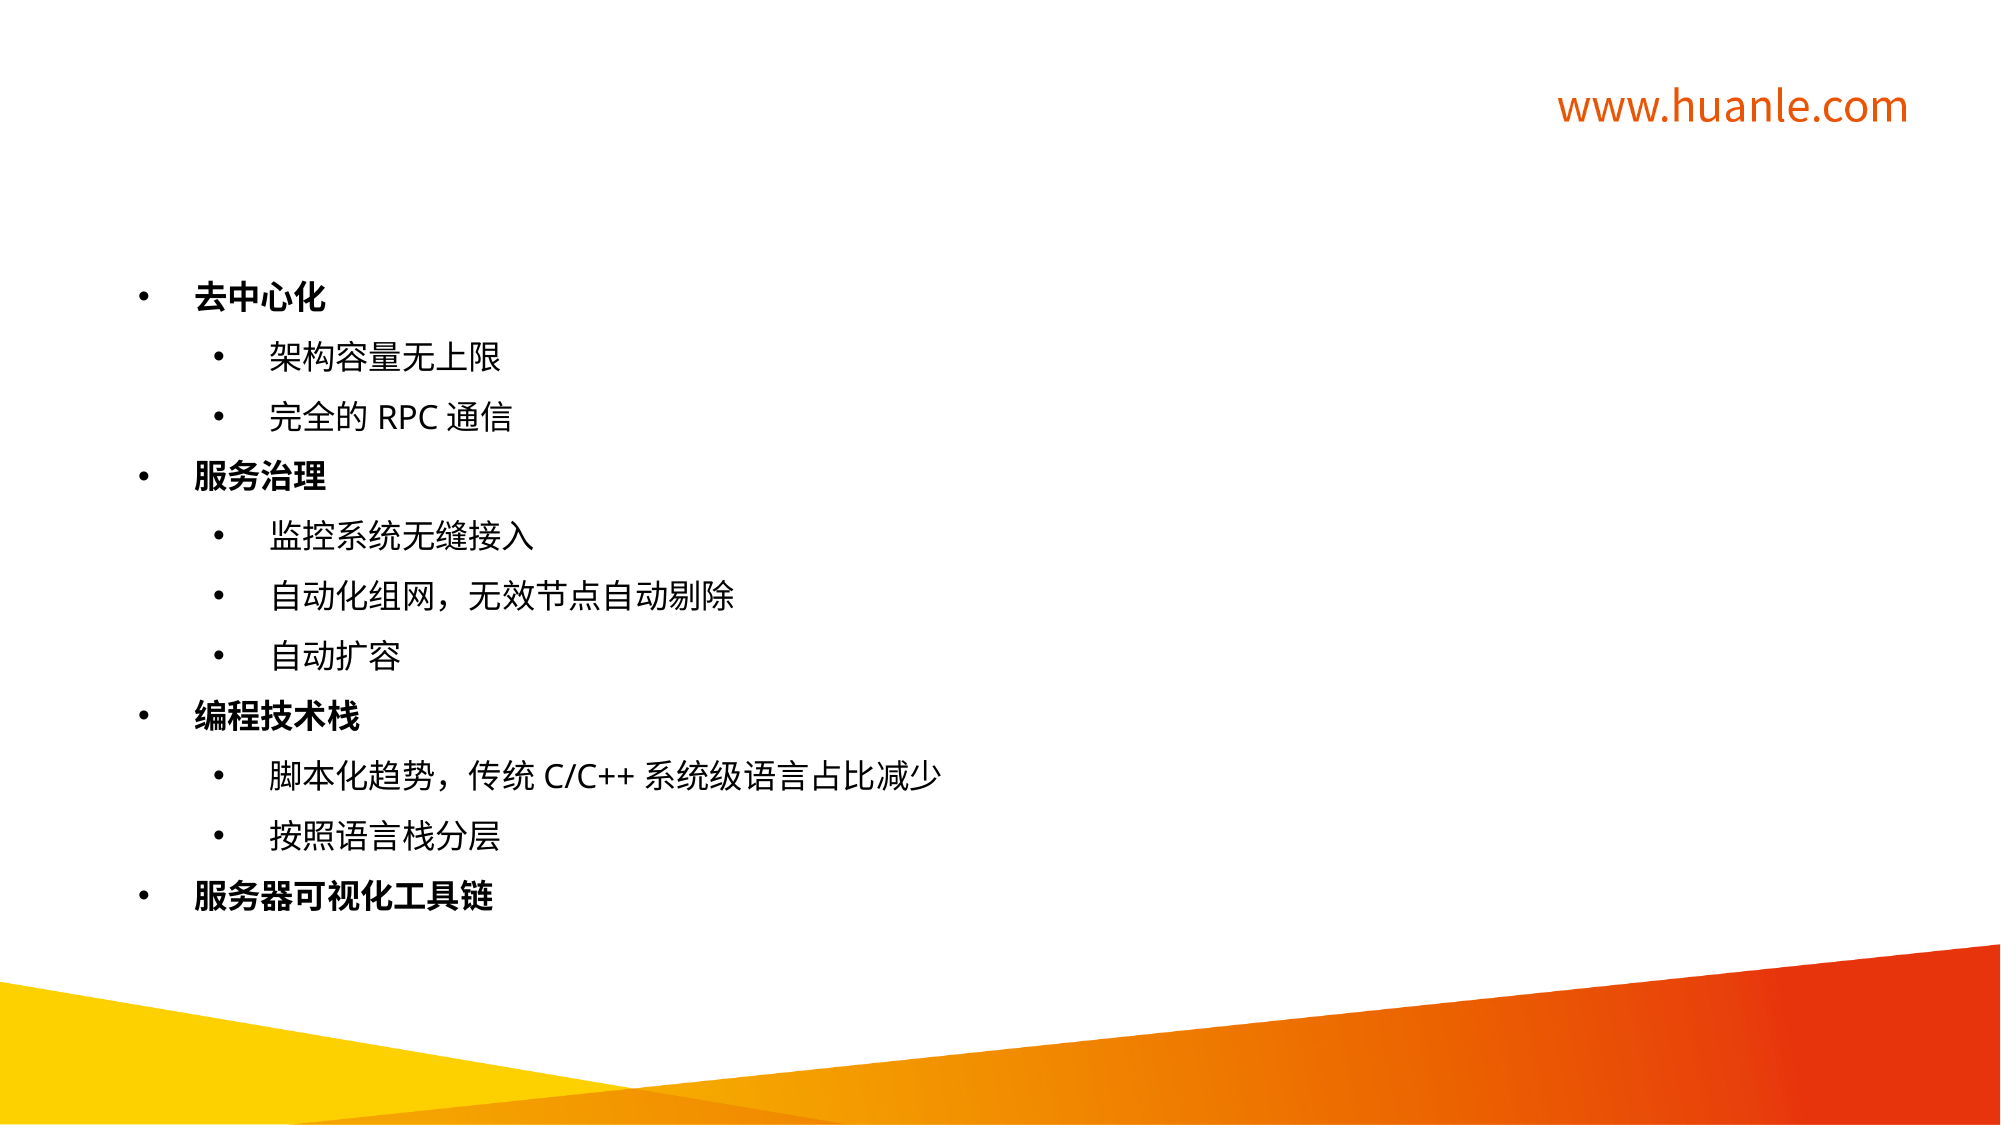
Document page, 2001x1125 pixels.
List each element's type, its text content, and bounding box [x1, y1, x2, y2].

text_box 去中心化 架构容量无上限 完全的RPC通信 服务治理 监控系统无缝接入 自动化组网，无效节点自动剔除 自动扩容 编程技术栈 脚本化趋势，传统C/C++系统级语言占比减少 按照语言栈分层 服务器可视化工具链 [123, 248, 1486, 1042]
picture [0, 0, 2001, 1125]
